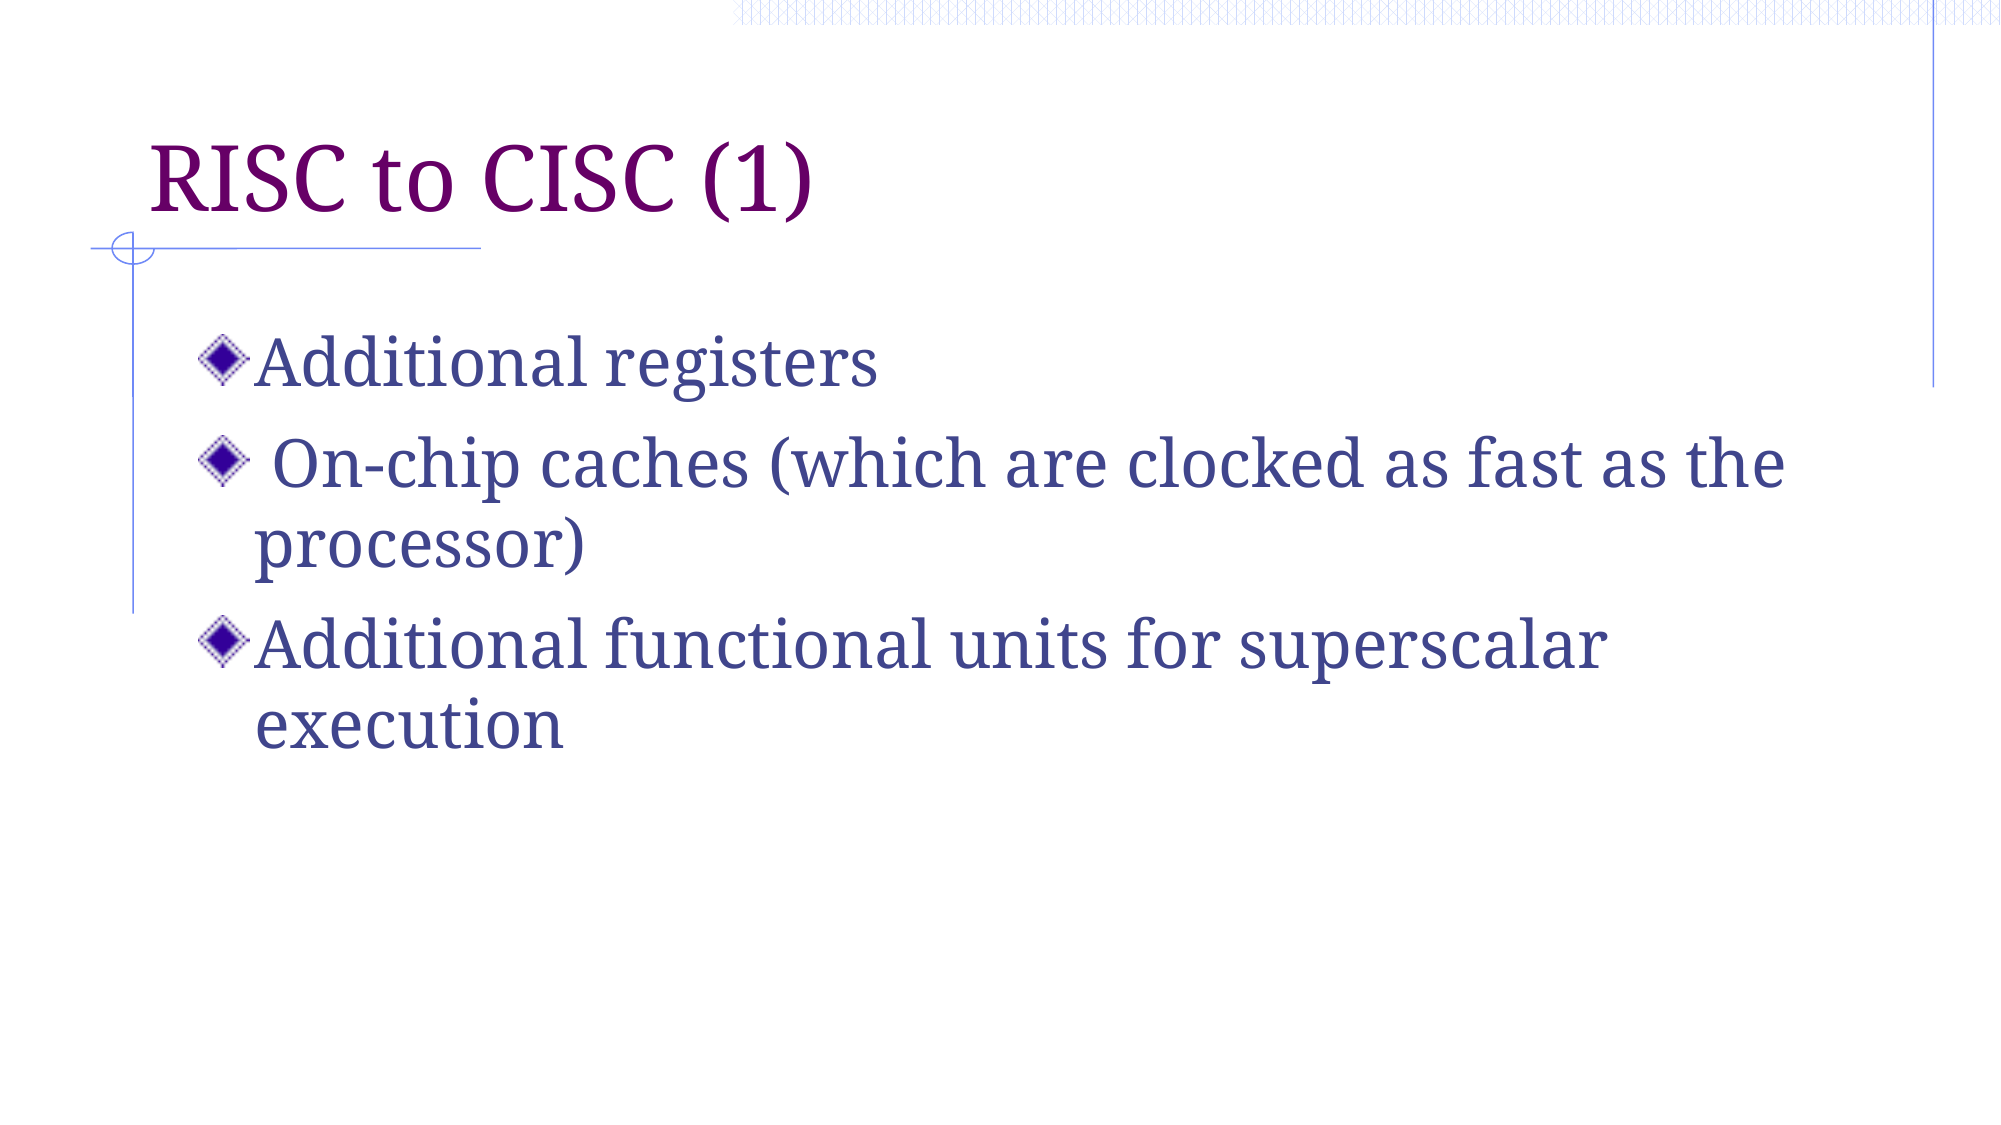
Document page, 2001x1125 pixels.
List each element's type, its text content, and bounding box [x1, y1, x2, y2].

picture [198, 615, 250, 668]
picture [198, 435, 250, 487]
list Additional registers On-chip caches (which are clocked as fast as the processor) Additional functional units for superscalar execution [183, 312, 1884, 988]
picture [198, 334, 250, 386]
title RISC to CISC (1) [133, 49, 1834, 238]
